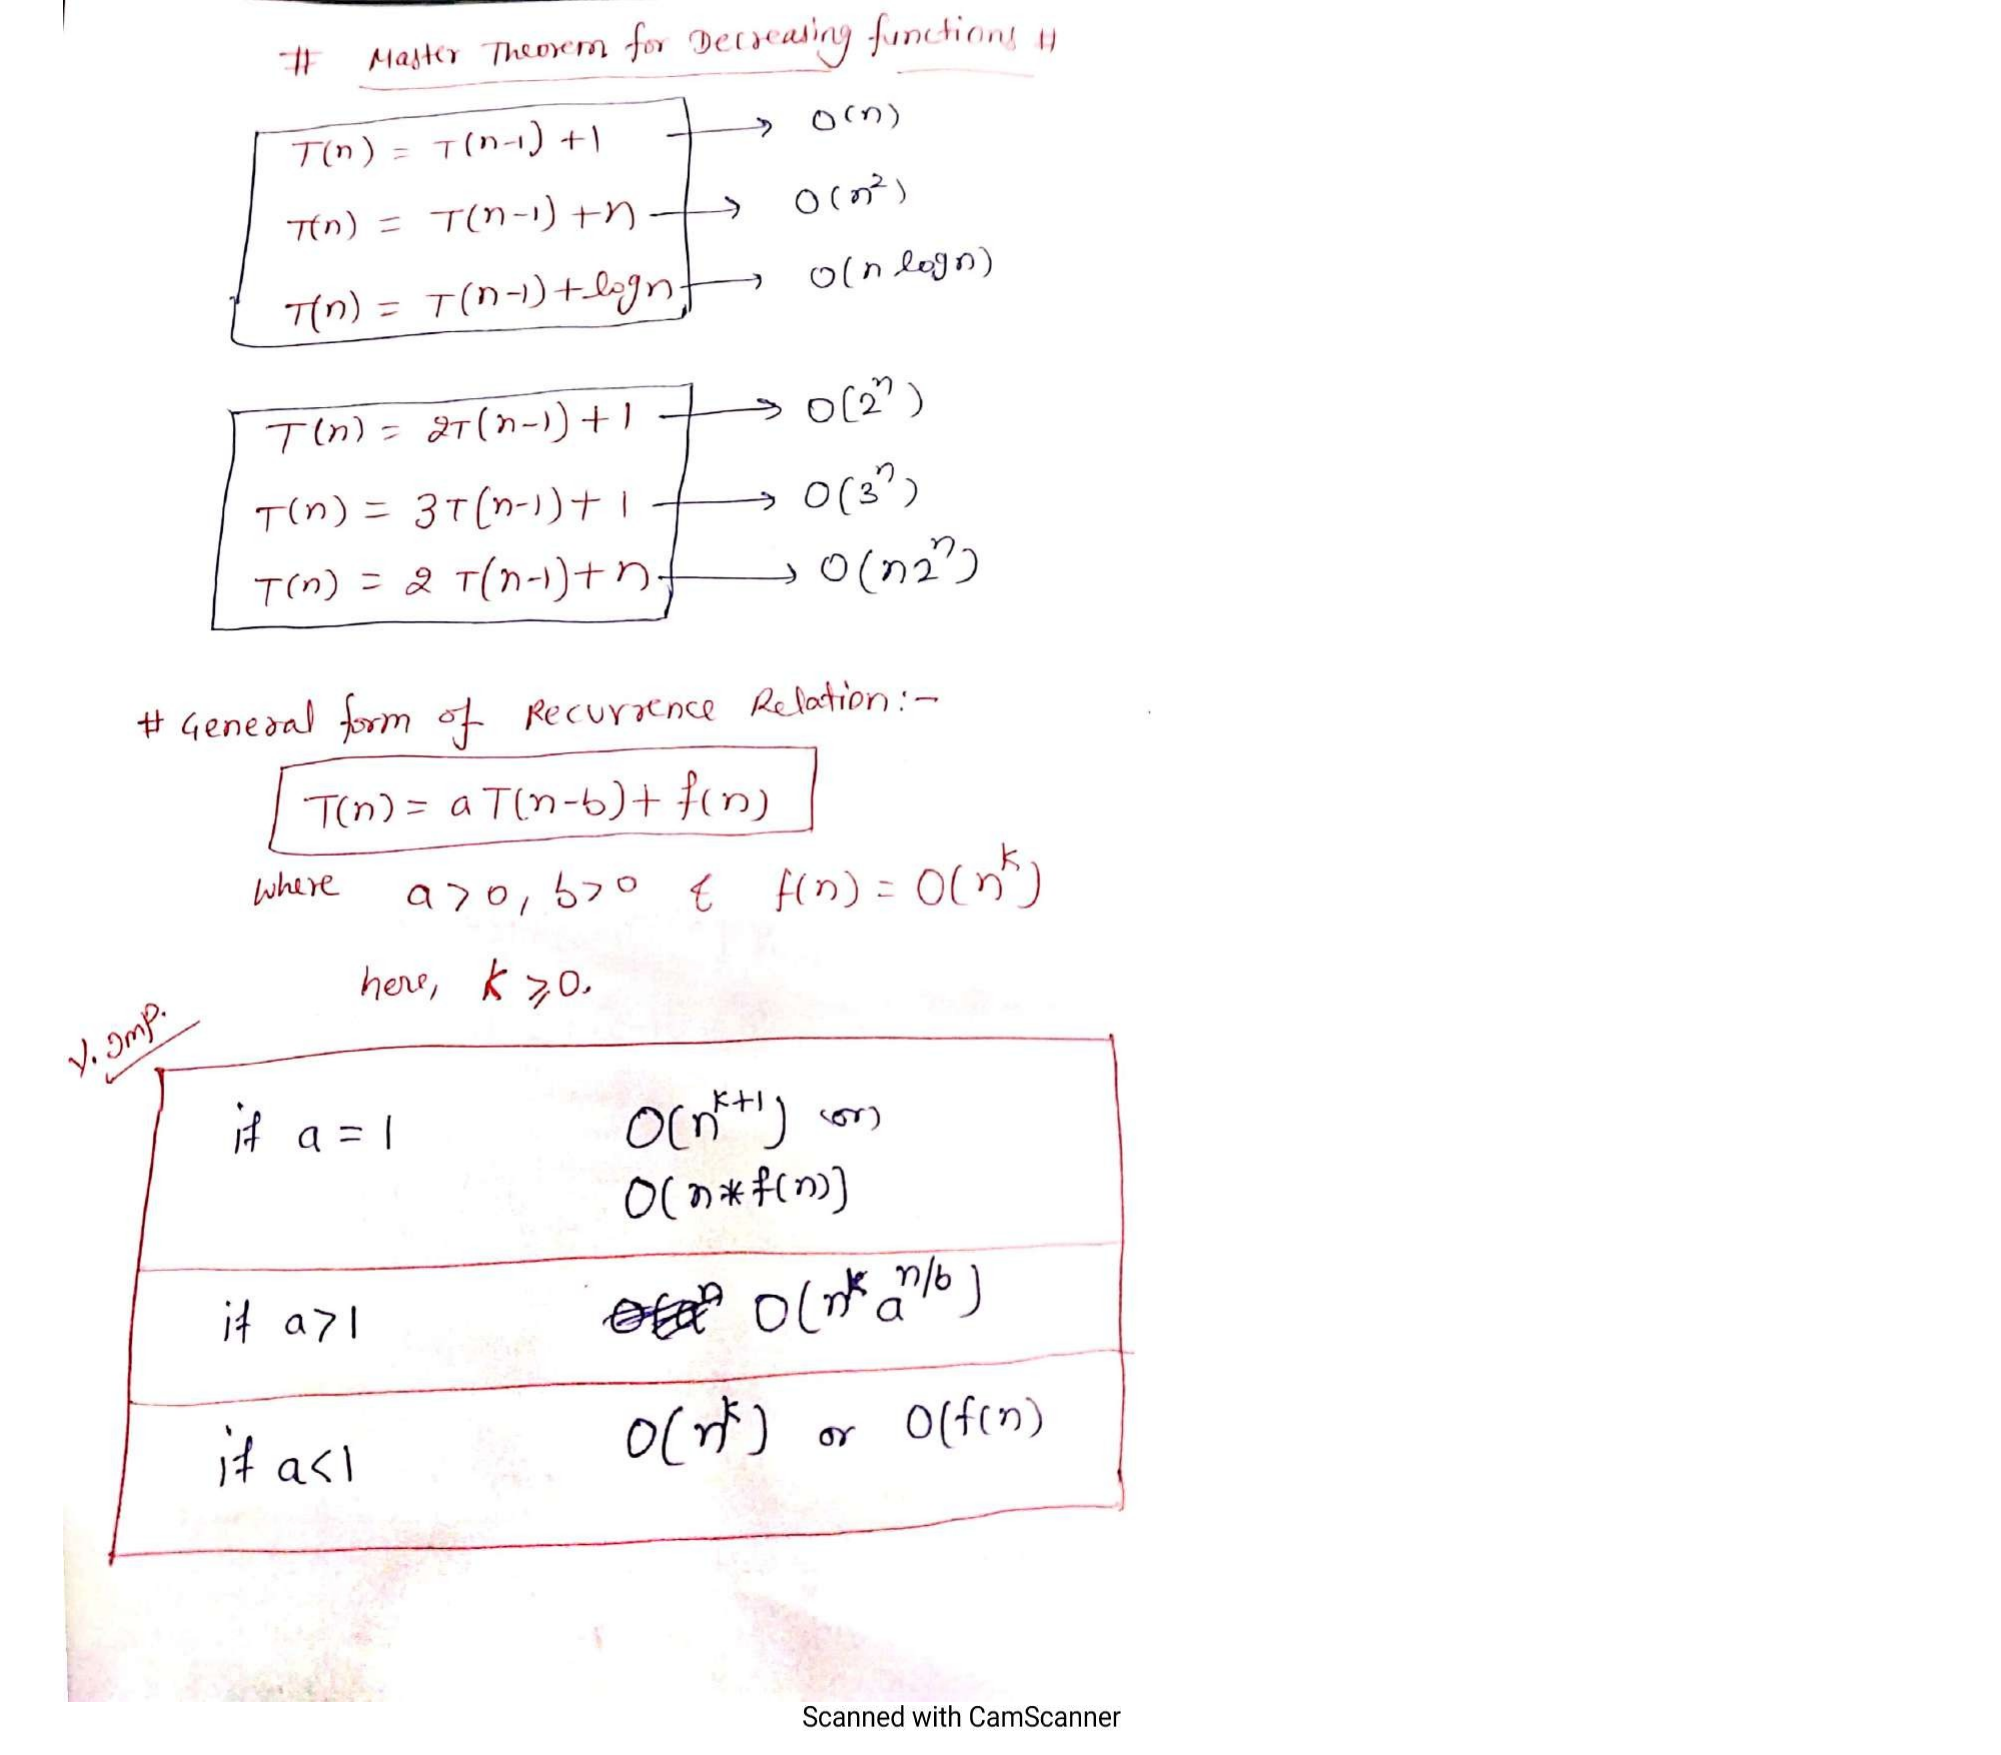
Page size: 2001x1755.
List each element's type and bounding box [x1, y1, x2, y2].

picture [802, 1705, 1121, 1731]
picture [63, 0, 1152, 1703]
